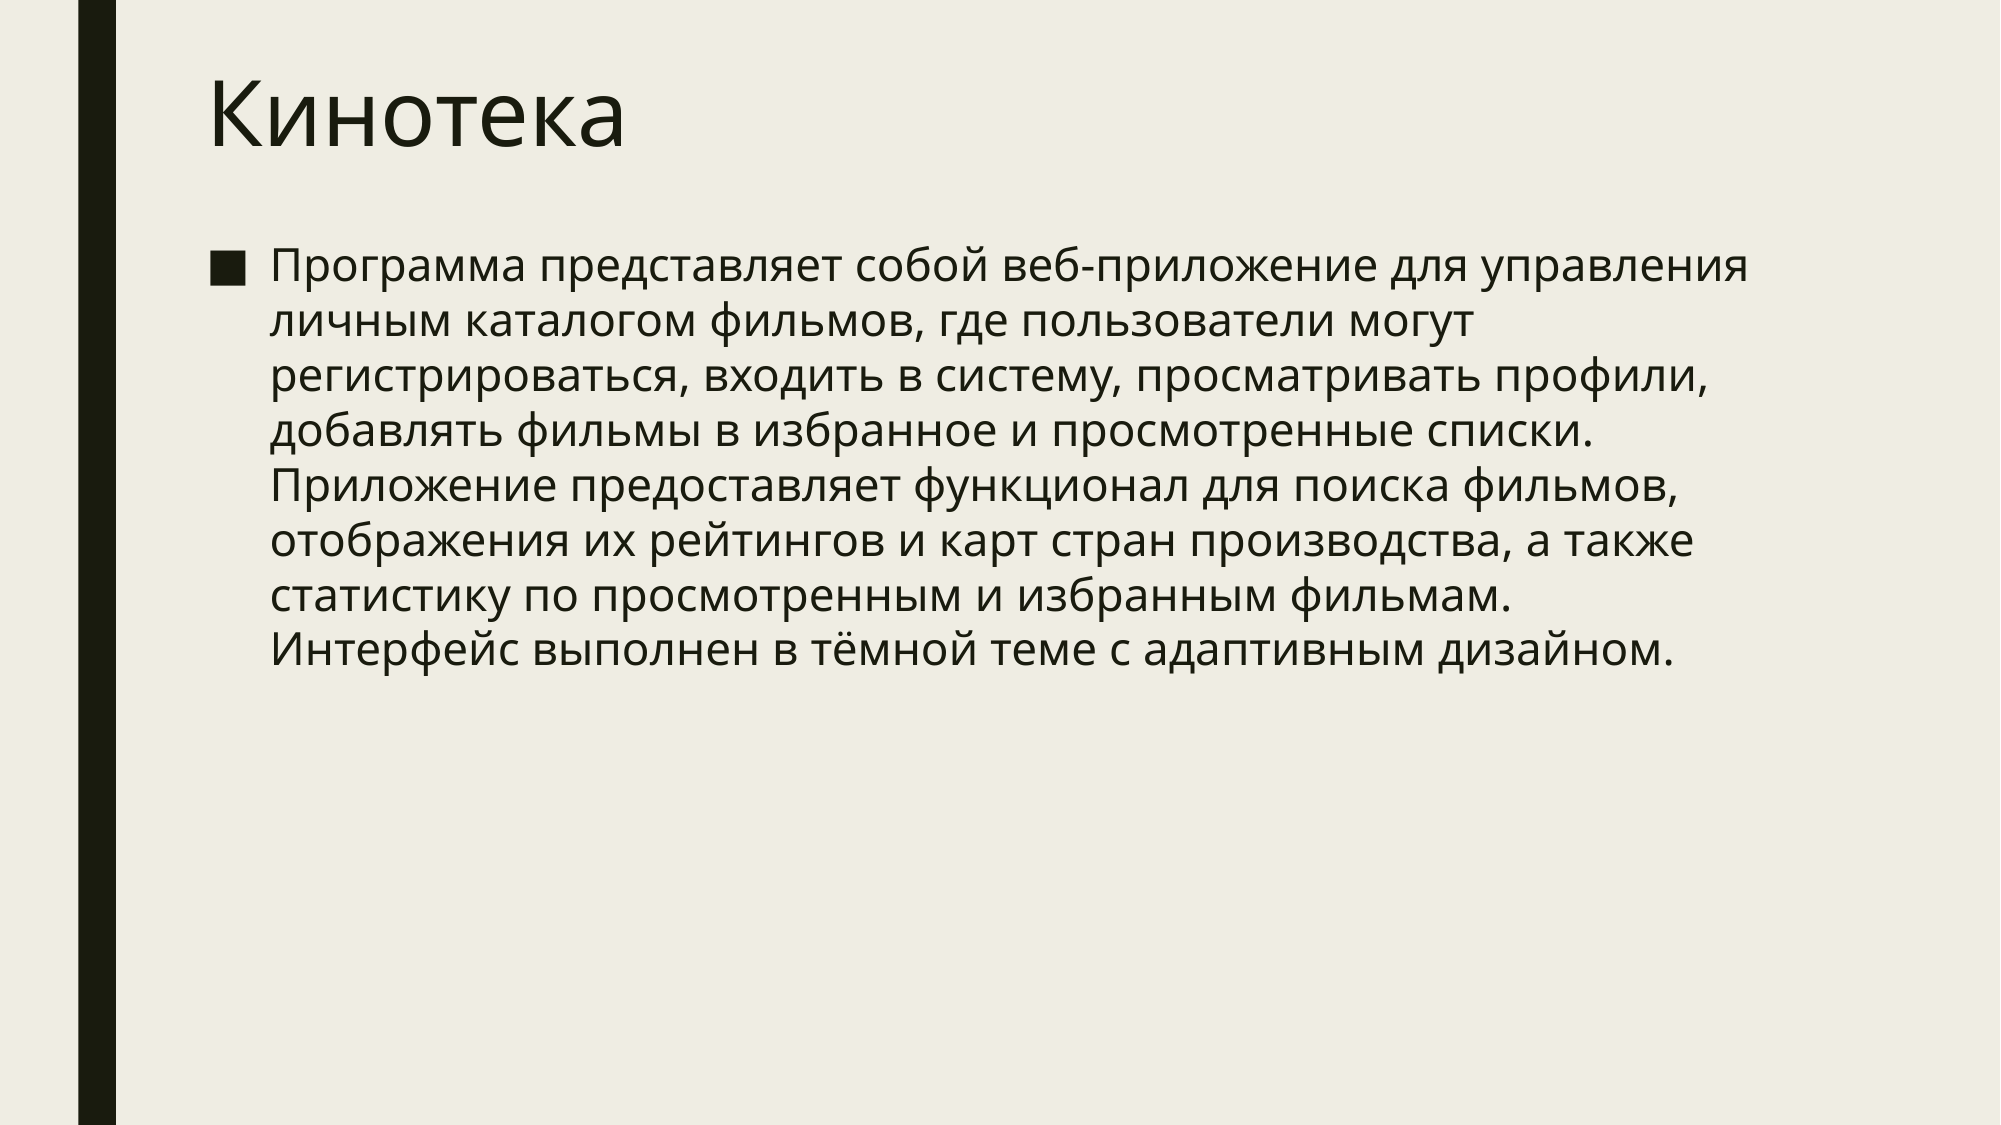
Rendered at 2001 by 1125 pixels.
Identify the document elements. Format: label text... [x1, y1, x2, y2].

title Кинотека [191, 60, 1767, 228]
list Программа представляет собой веб-приложение для управления личным каталогом фильмов, где пользователи могут регистрироваться, входить в систему, просматривать профили, добавлять фильмы в избранное и просмотренные списки. Приложение предоставляет функционал для поиска фильмов, отображения их рейтингов и карт стран производства, а также статистику по просмотренным и избранным фильмам. Интерфейс выполнен в тёмной теме с адаптивным дизайном. [191, 228, 1767, 816]
